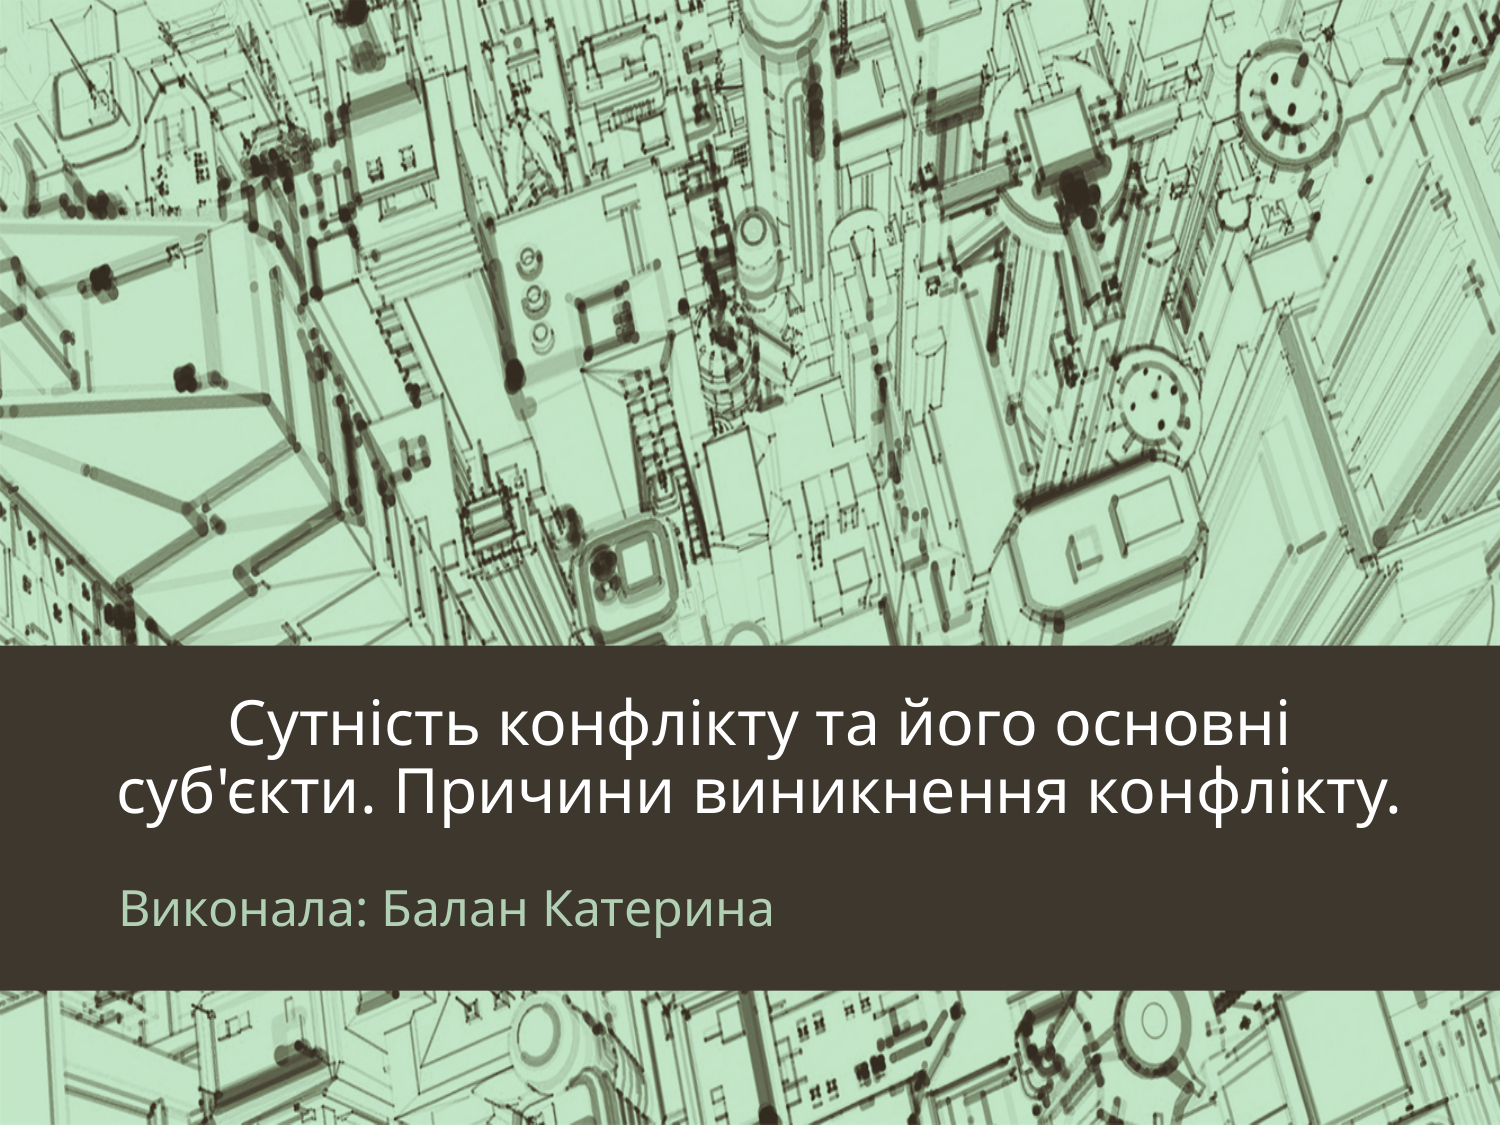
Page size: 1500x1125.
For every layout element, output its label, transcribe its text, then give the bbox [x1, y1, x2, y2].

title Сутність конфлікту та його основні суб'єкти. Причини виникнення конфлікту. [76, 680, 1445, 835]
subtitle Виконала: Балан Катерина [103, 875, 1397, 954]
picture [0, 0, 1500, 645]
picture [0, 991, 1500, 1125]
